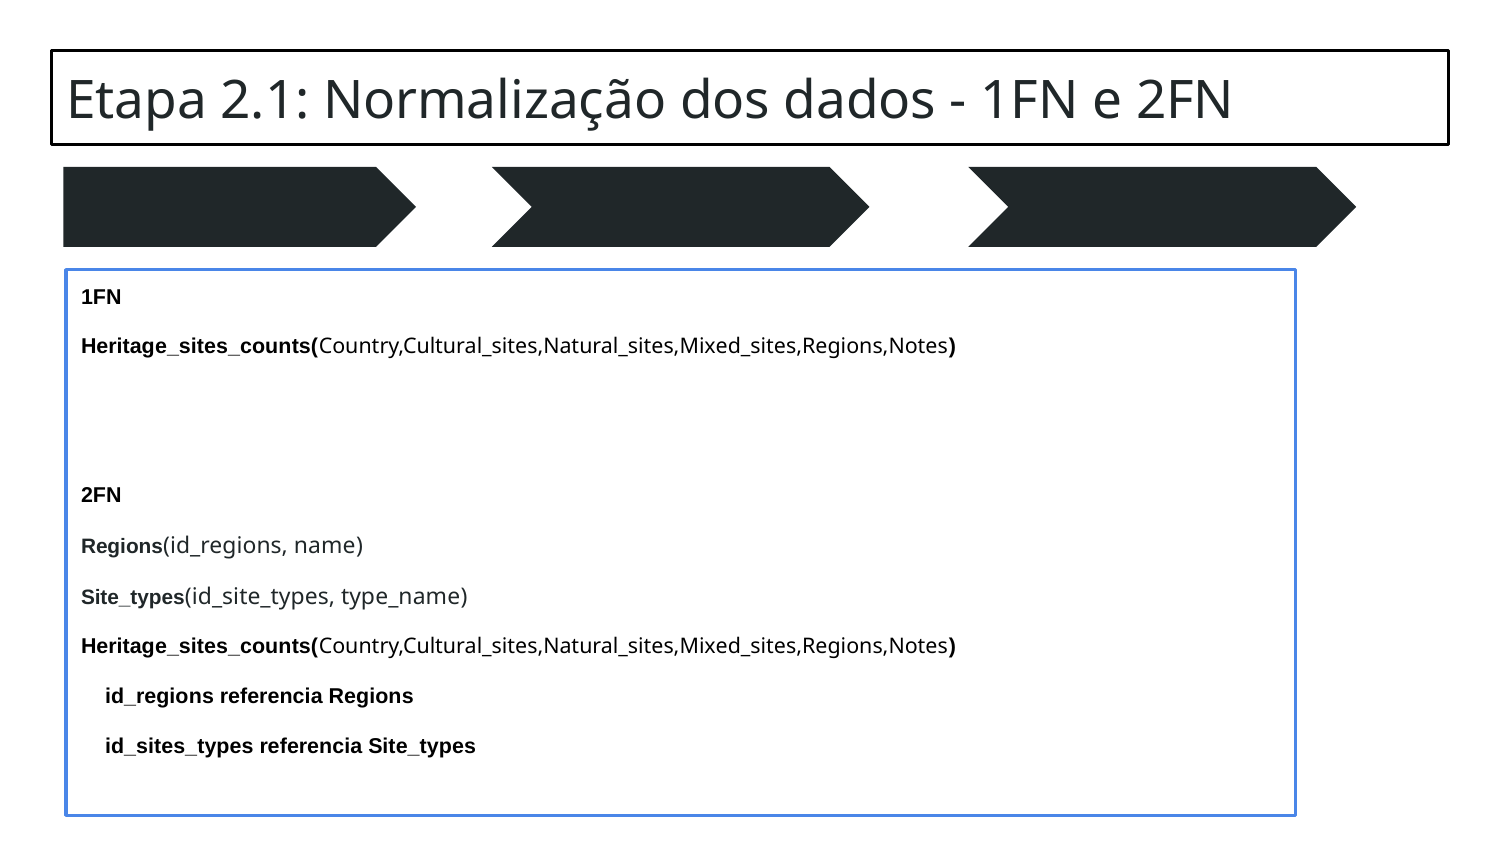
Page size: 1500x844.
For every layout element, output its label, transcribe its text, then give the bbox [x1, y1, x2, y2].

text_box [63, 166, 417, 247]
text_box [968, 166, 1357, 247]
text_box [491, 166, 870, 247]
title Etapa 2.1: Normalização dos dados - 1FN e 2FN [51, 50, 1449, 145]
list 1FN Heritage_sites_counts(Country,Cultural_sites,Natural_sites,Mixed_sites,Regions,Notes) 2FN Regions(id_regions, name) Site_types(id_site_types, type_name) Heritage_sites_counts(Country,Cultural_sites,Natural_sites,Mixed_sites,Regions,Notes) id_regions referencia Regions id_sites_types referencia Site_types [66, 269, 1296, 816]
